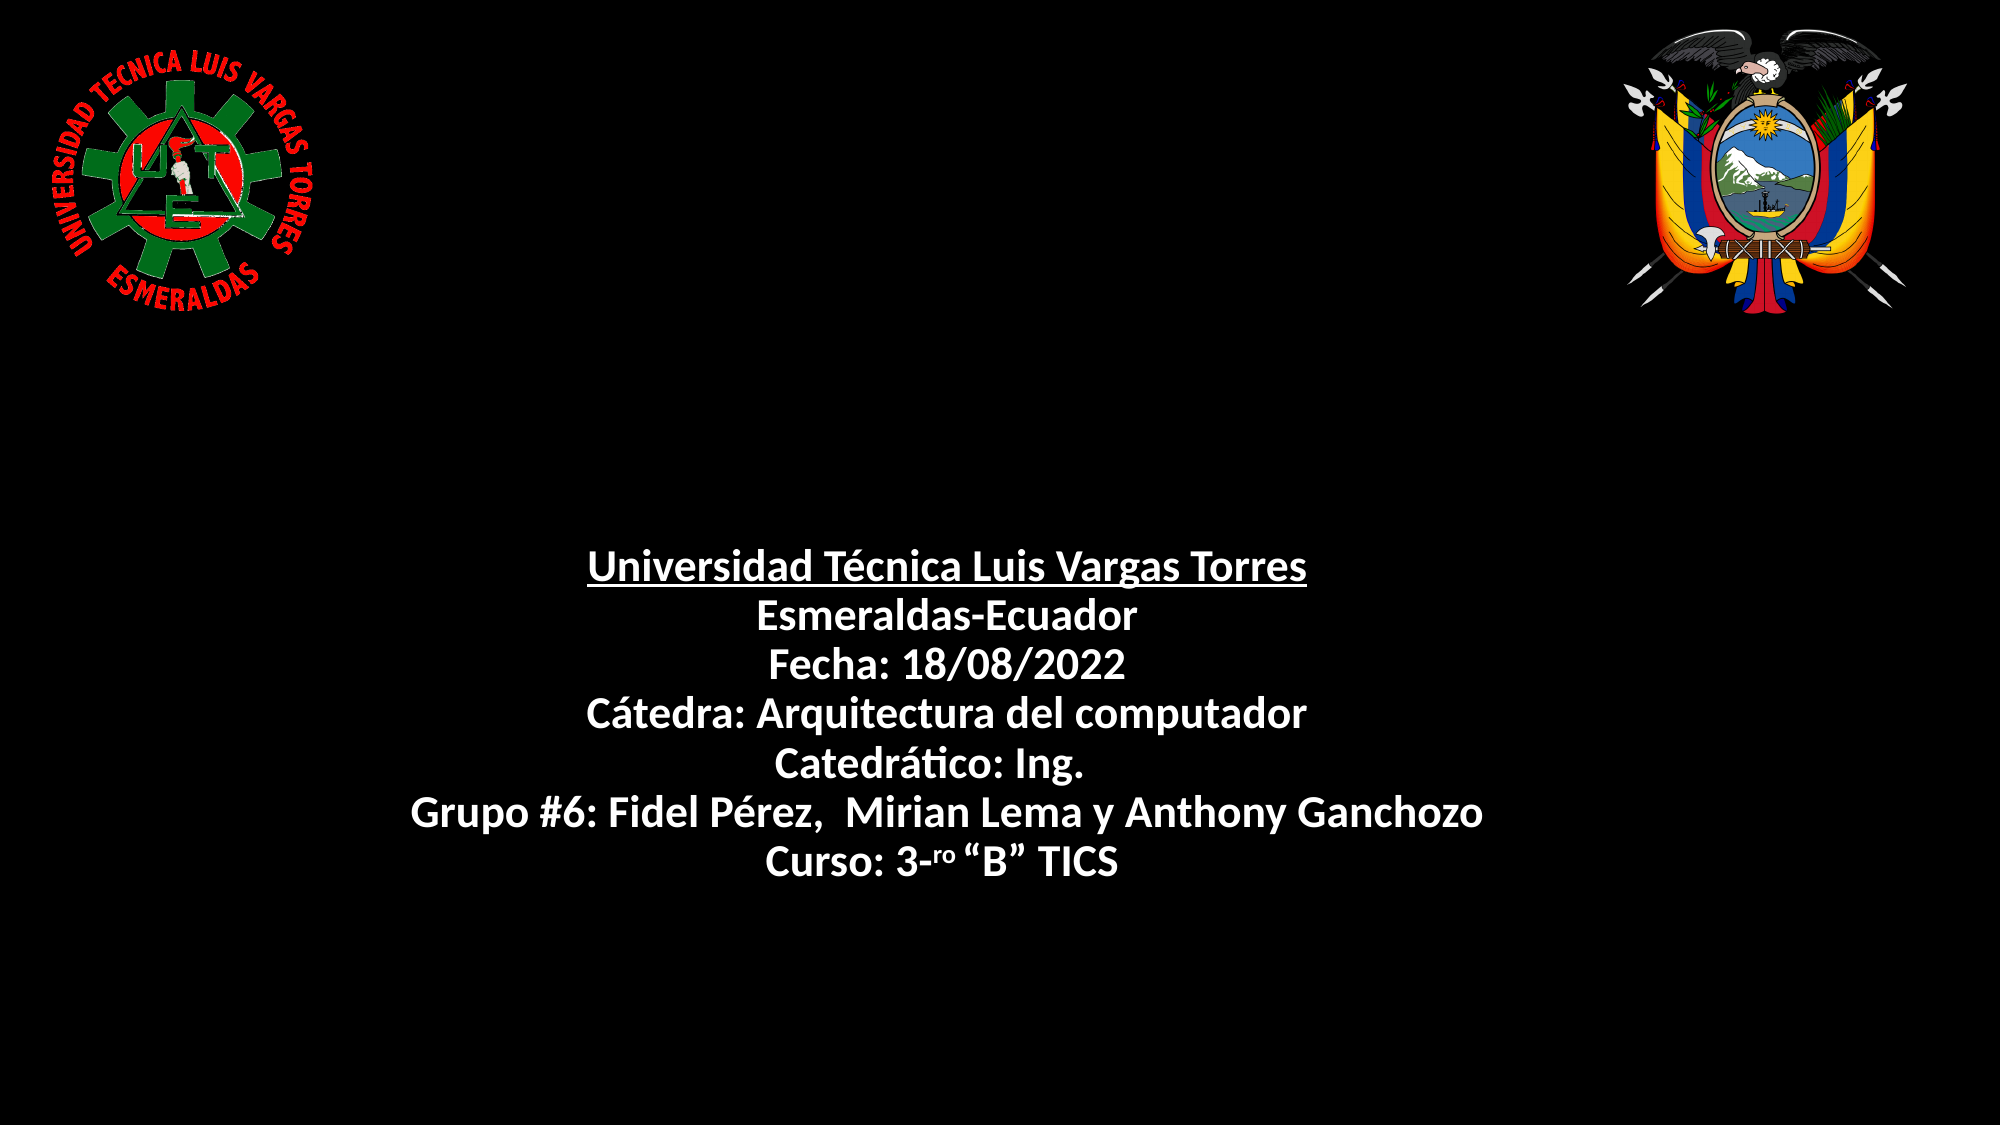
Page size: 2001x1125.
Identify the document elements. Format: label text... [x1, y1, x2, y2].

picture [1622, 28, 1908, 314]
title Universidad Técnica Luis Vargas Torres Esmeraldas-Ecuador Fecha: 18/08/2022 Cátedra: Arquitectura del computador Catedrático: Ing. Henrry Rentería Grupo #6: Fidel Pérez, Mirian Lema y Anthony Ganchozo Curso: 3-ro “B” TICS [197, 530, 1698, 922]
picture [52, 50, 314, 311]
